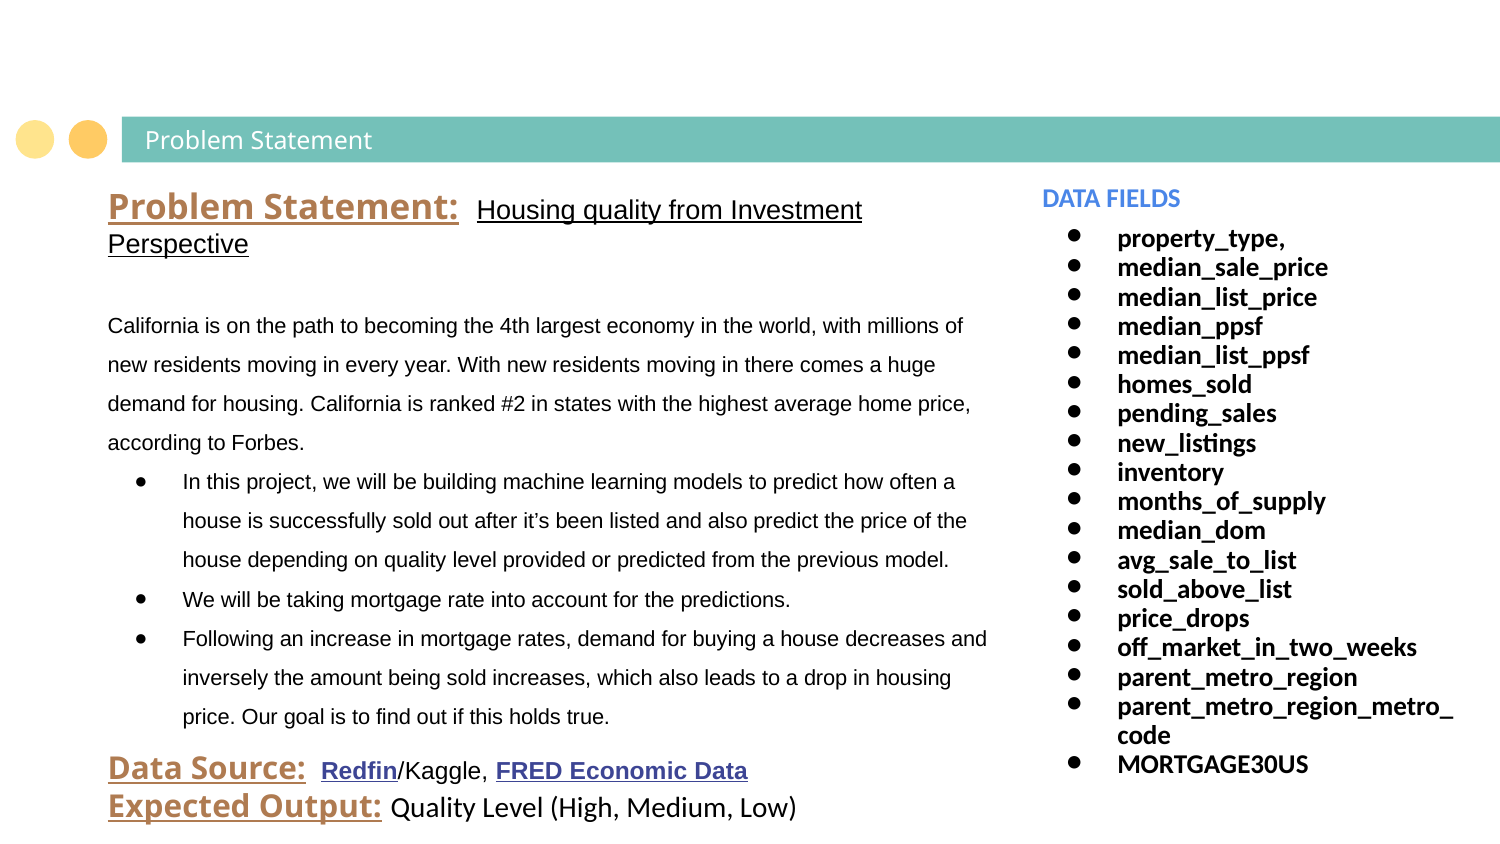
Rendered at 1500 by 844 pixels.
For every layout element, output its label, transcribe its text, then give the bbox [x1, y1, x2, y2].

text_box Problem Statement: Housing quality from Investment Perspective California is on the path to becoming the 4th largest economy in the world, with millions of new residents moving in every year. With new residents moving in there comes a huge demand for housing. California is ranked #2 in states with the highest average home price, according to Forbes. In this project, we will be building machine learning models to predict how often a house is successfully sold out after it’s been listed and also predict the price of the house depending on quality level provided or predicted from the previous model. We will be taking mortgage rate into account for the predictions. Following an increase in mortgage rates, demand for buying a house decreases and inversely the amount being sold increases, which also leads to a drop in housing price. Our goal is to find out if this holds true. Data Source: Redfin/Kaggle, FRED Economic Data Expected Output: Quality Level (High, Medium, Low) [92, 169, 1016, 844]
title Problem Statement [129, 28, 952, 169]
text_box DATA FIELDS property_type, median_sale_price median_list_price median_ppsf median_list_ppsf homes_sold pending_sales new_listings inventory months_of_supply median_dom avg_sale_to_list sold_above_list price_drops off_market_in_two_weeks parent_metro_region parent_metro_region_metro_code MORTGAGE30US [1027, 169, 1470, 795]
